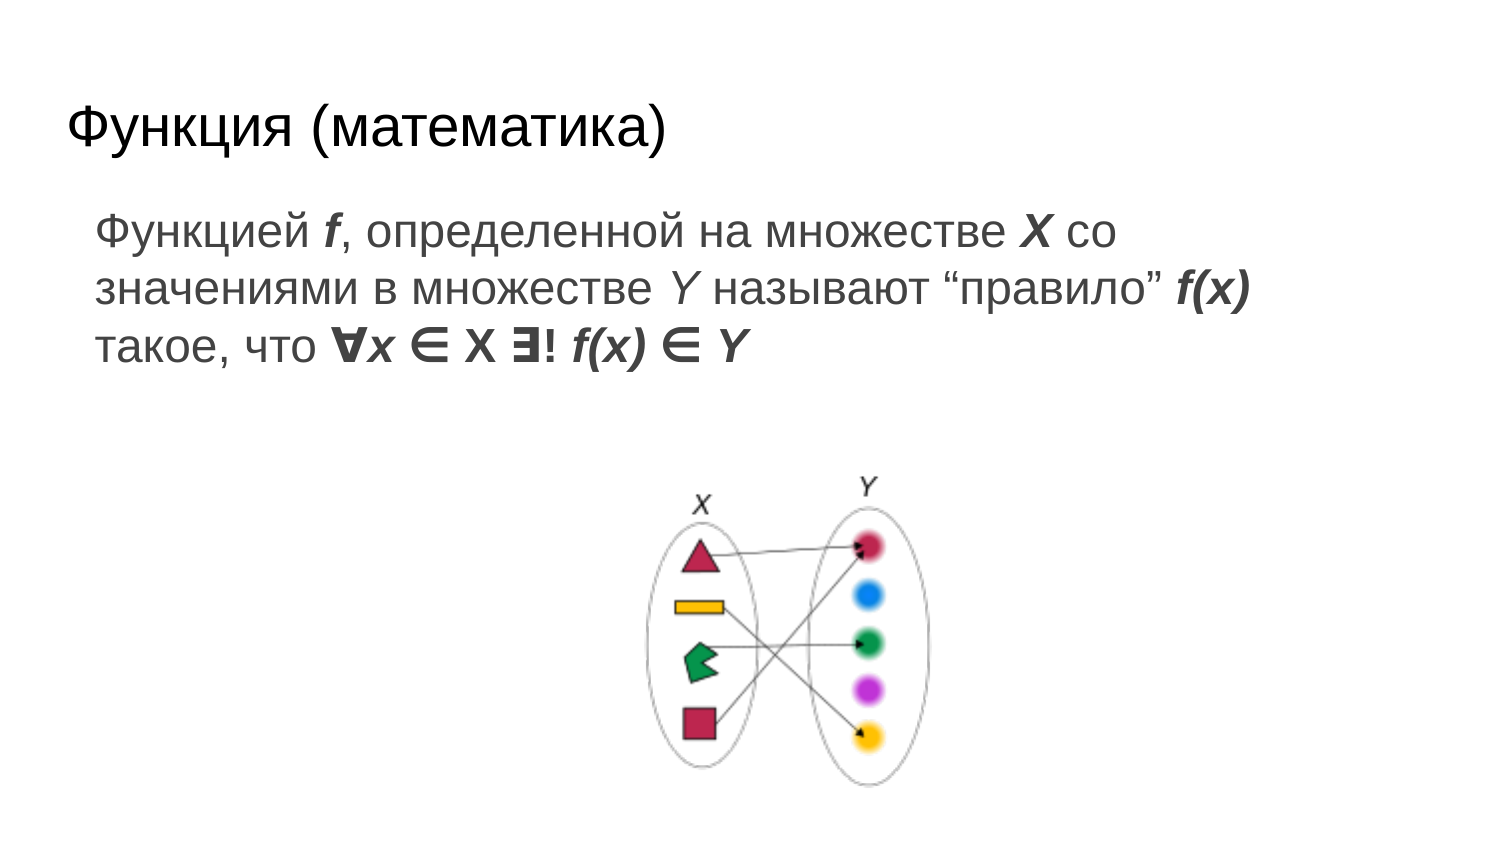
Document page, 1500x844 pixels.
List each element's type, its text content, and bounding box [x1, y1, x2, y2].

picture [629, 461, 948, 804]
text_box Функцией f, определенной на множестве X со значениями в множестве Y называют “правило” f(x) такое, что ∀x ∈ X ∃! f(x) ∈ Y [79, 184, 1369, 387]
title Функция (математика) [51, 72, 1449, 167]
